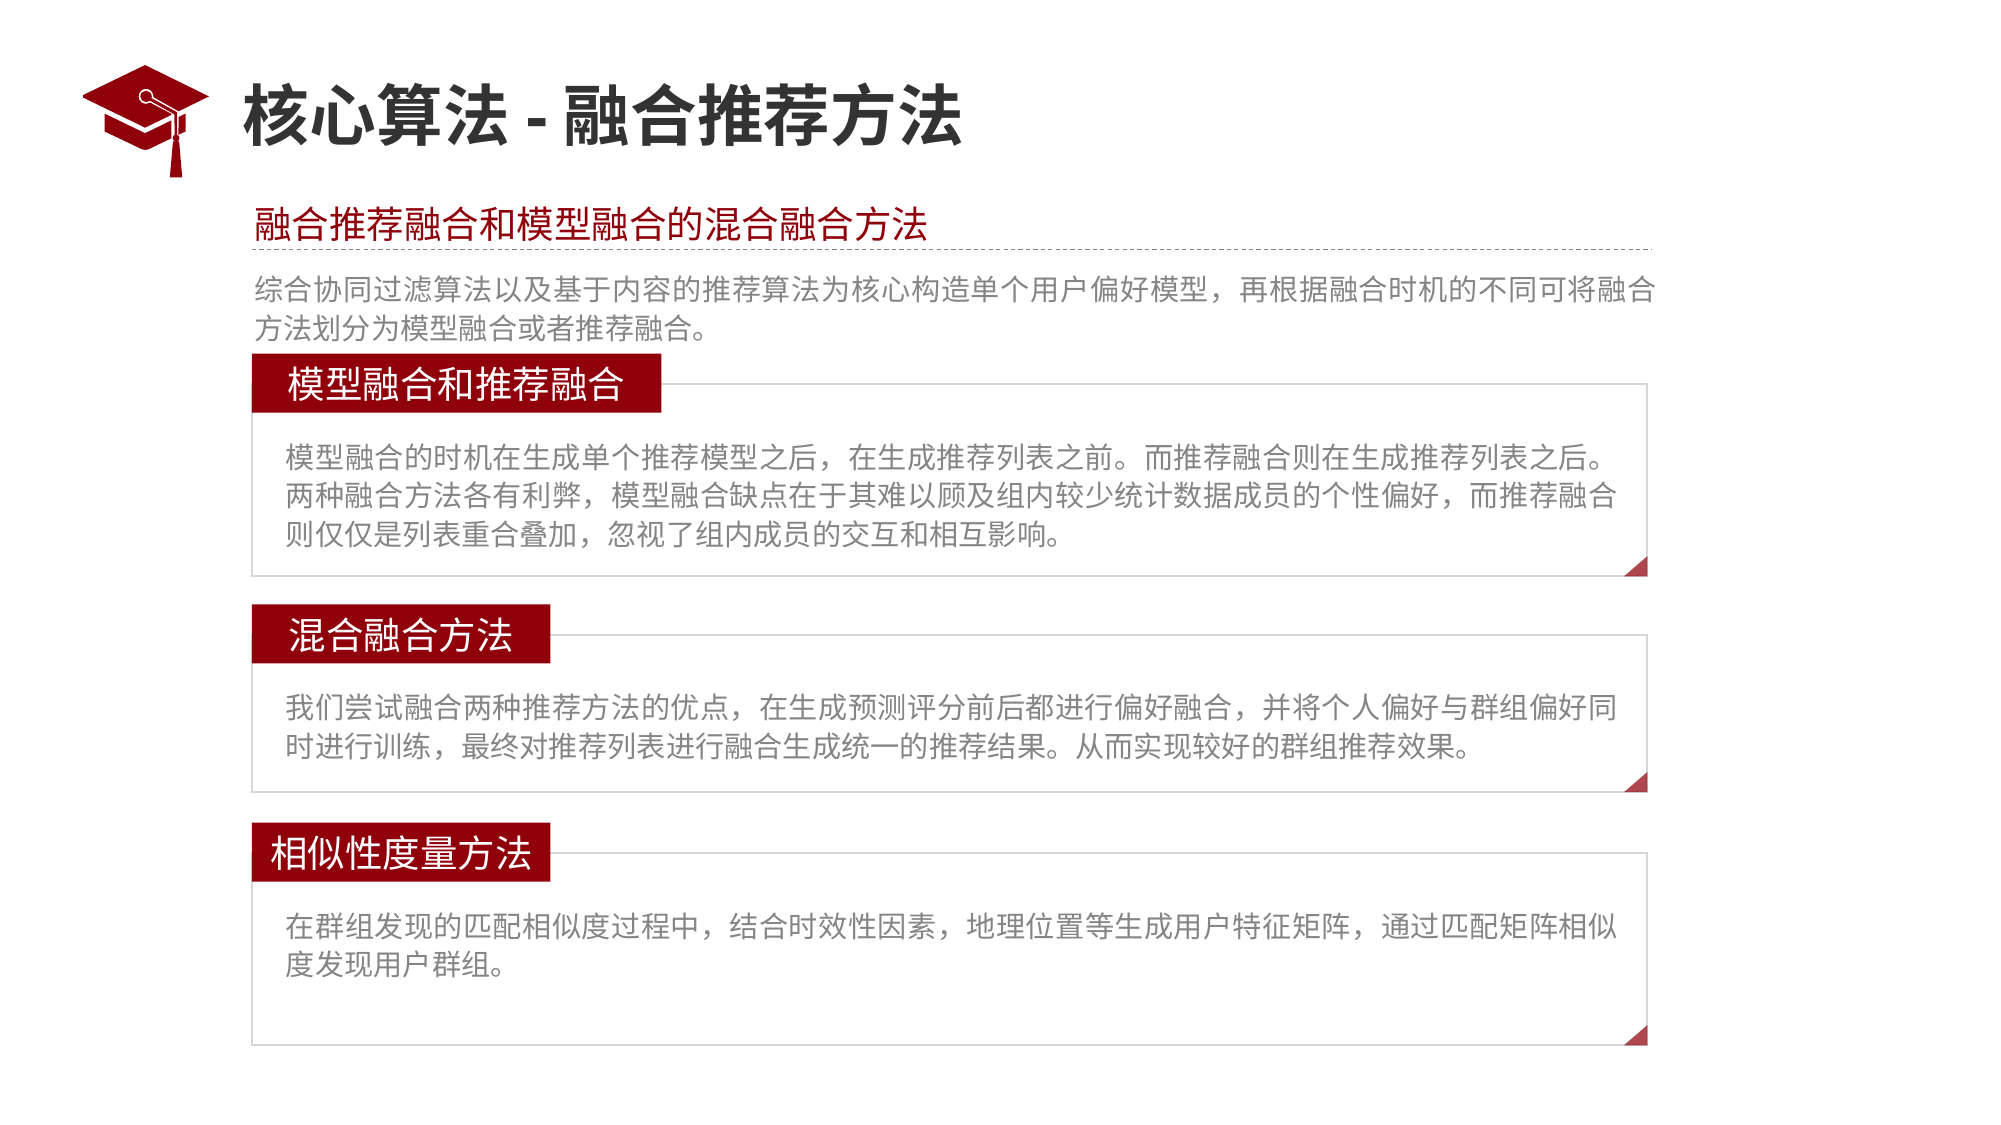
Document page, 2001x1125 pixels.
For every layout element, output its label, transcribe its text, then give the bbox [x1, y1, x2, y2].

text_box 混合融合方法 [251, 604, 551, 665]
text_box [251, 383, 1648, 577]
text_box [1621, 553, 1649, 578]
text_box 相似性度量方法 [251, 822, 551, 883]
text_box 融合推荐融合和模型融合的混合融合方法 [239, 193, 1653, 254]
text_box [1621, 769, 1649, 794]
text_box 综合协同过滤算法以及基于内容的推荐算法为核心构造单个用户偏好模型，再根据融合时机的不同可将融合方法划分为模型融合或者推荐融合。 [239, 260, 1672, 353]
text_box 我们尝试融合两种推荐方法的优点，在生成预测评分前后都进行偏好融合，并将个人偏好与群组偏好同时进行训练，最终对推荐列表进行融合生成统一的推荐结果。从而实现较好的群组推荐效果。 [271, 679, 1633, 771]
text_box [251, 852, 1648, 1046]
text_box [1621, 1022, 1649, 1047]
text_box 模型融合的时机在生成单个推荐模型之后，在生成推荐列表之前。而推荐融合则在生成推荐列表之后。两种融合方法各有利弊，模型融合缺点在于其难以顾及组内较少统计数据成员的个性偏好，而推荐融合则仅仅是列表重合叠加，忽视了组内成员的交互和相互影响。 [271, 428, 1633, 559]
text_box [251, 634, 1648, 793]
text_box 在群组发现的匹配相似度过程中，结合时效性因素，地理位置等生成用户特征矩阵，通过匹配矩阵相似度发现用户群组。 [271, 897, 1633, 989]
text_box 模型融合和推荐融合 [251, 353, 662, 414]
text_box 核心算法-融合推荐方法 [227, 62, 1091, 175]
